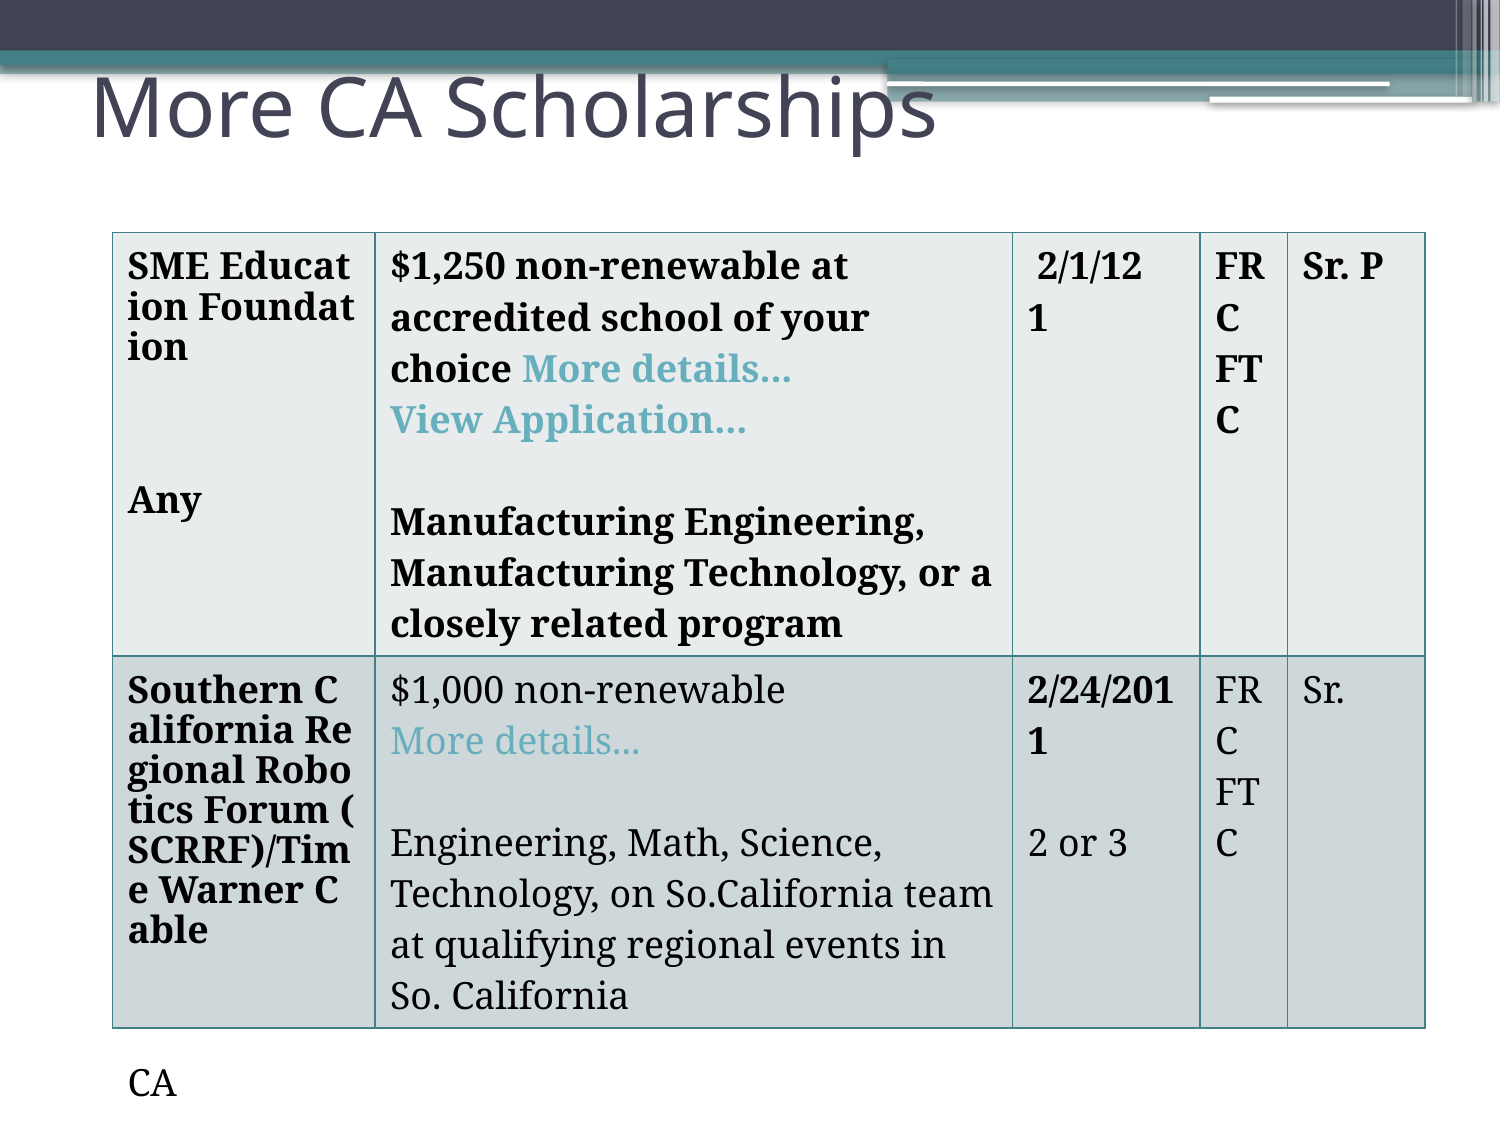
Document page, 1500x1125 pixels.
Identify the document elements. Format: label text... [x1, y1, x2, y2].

table_header SME Education Foundation Any [113, 233, 374, 655]
table_header $1,250 non-renewable at accredited school of your choice More details... View Application... Manufacturing Engineering, Manufacturing Technology, or a closely related program [376, 233, 1012, 655]
table_cell FRC FTC [1201, 657, 1287, 1027]
table_header Sr. P [1288, 233, 1424, 655]
title More CA Scholarships [75, 45, 1425, 163]
table_header 2/1/12 1 [1013, 233, 1199, 655]
table_cell Sr. [1288, 657, 1424, 1027]
table_cell $1,000 non-renewable More details... Engineering, Math, Science, Technology, on So.California team at qualifying regional events in So. California [376, 657, 1012, 1027]
table_cell 2/24/2011 2 or 3 [1013, 657, 1199, 1027]
table_header FRC FTC [1201, 233, 1287, 655]
table_cell Southern California Regional Robotics Forum (SCRRF)/Time Warner Cable CA [113, 657, 374, 1027]
